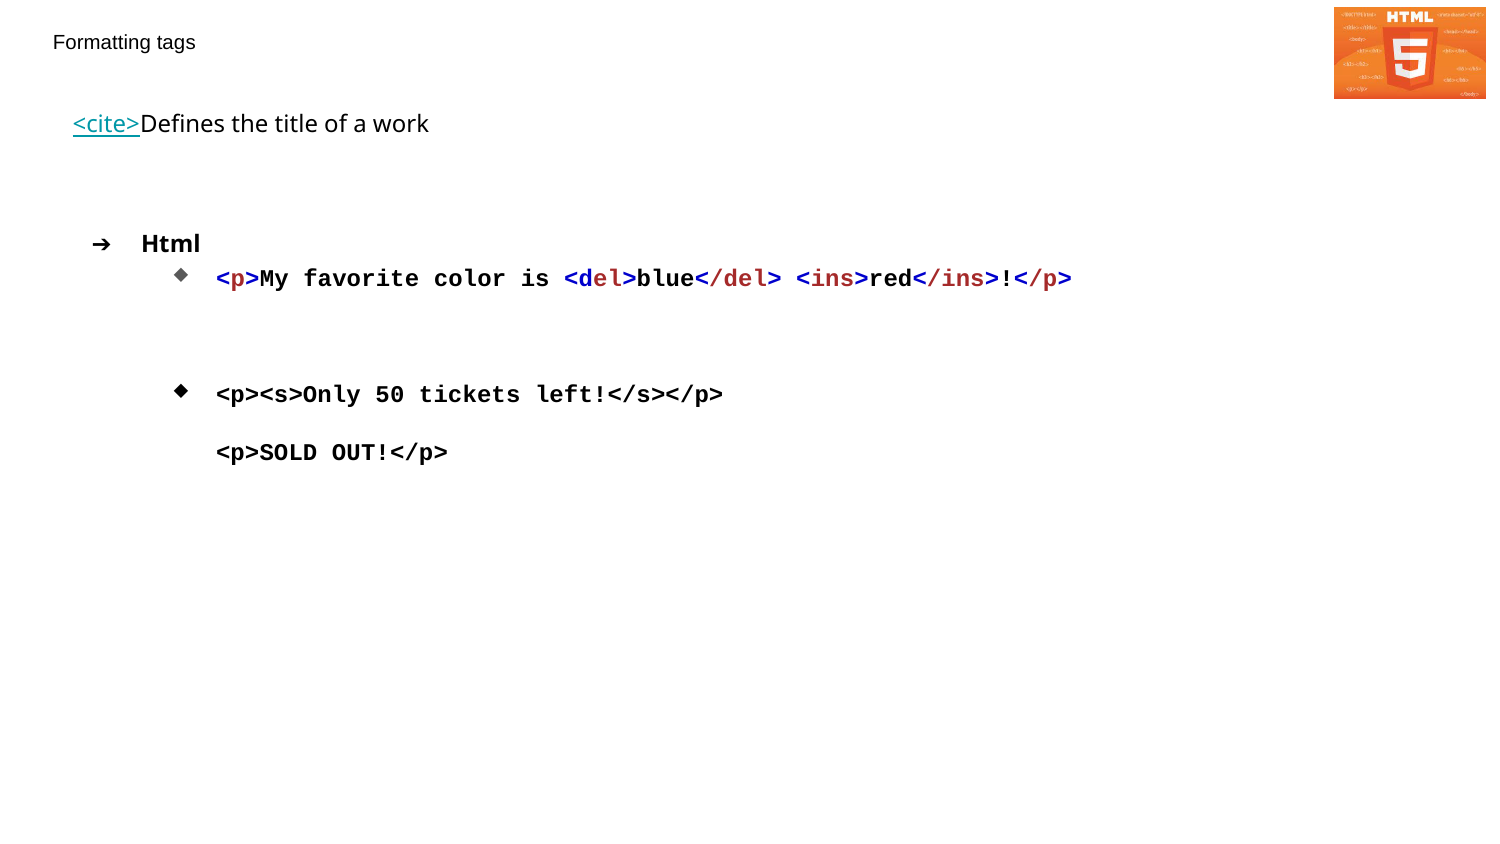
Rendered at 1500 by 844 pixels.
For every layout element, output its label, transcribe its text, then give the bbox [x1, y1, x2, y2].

picture [1334, 7, 1486, 99]
list <cite>Defines the title of a work Html <p>My favorite color is <del>blue</del> <ins>red</ins>!</p> <p><s>Only 50 tickets left!</s></p> <p>SOLD OUT!</p> [51, 88, 1449, 844]
title Formatting tags [37, 10, 1436, 105]
